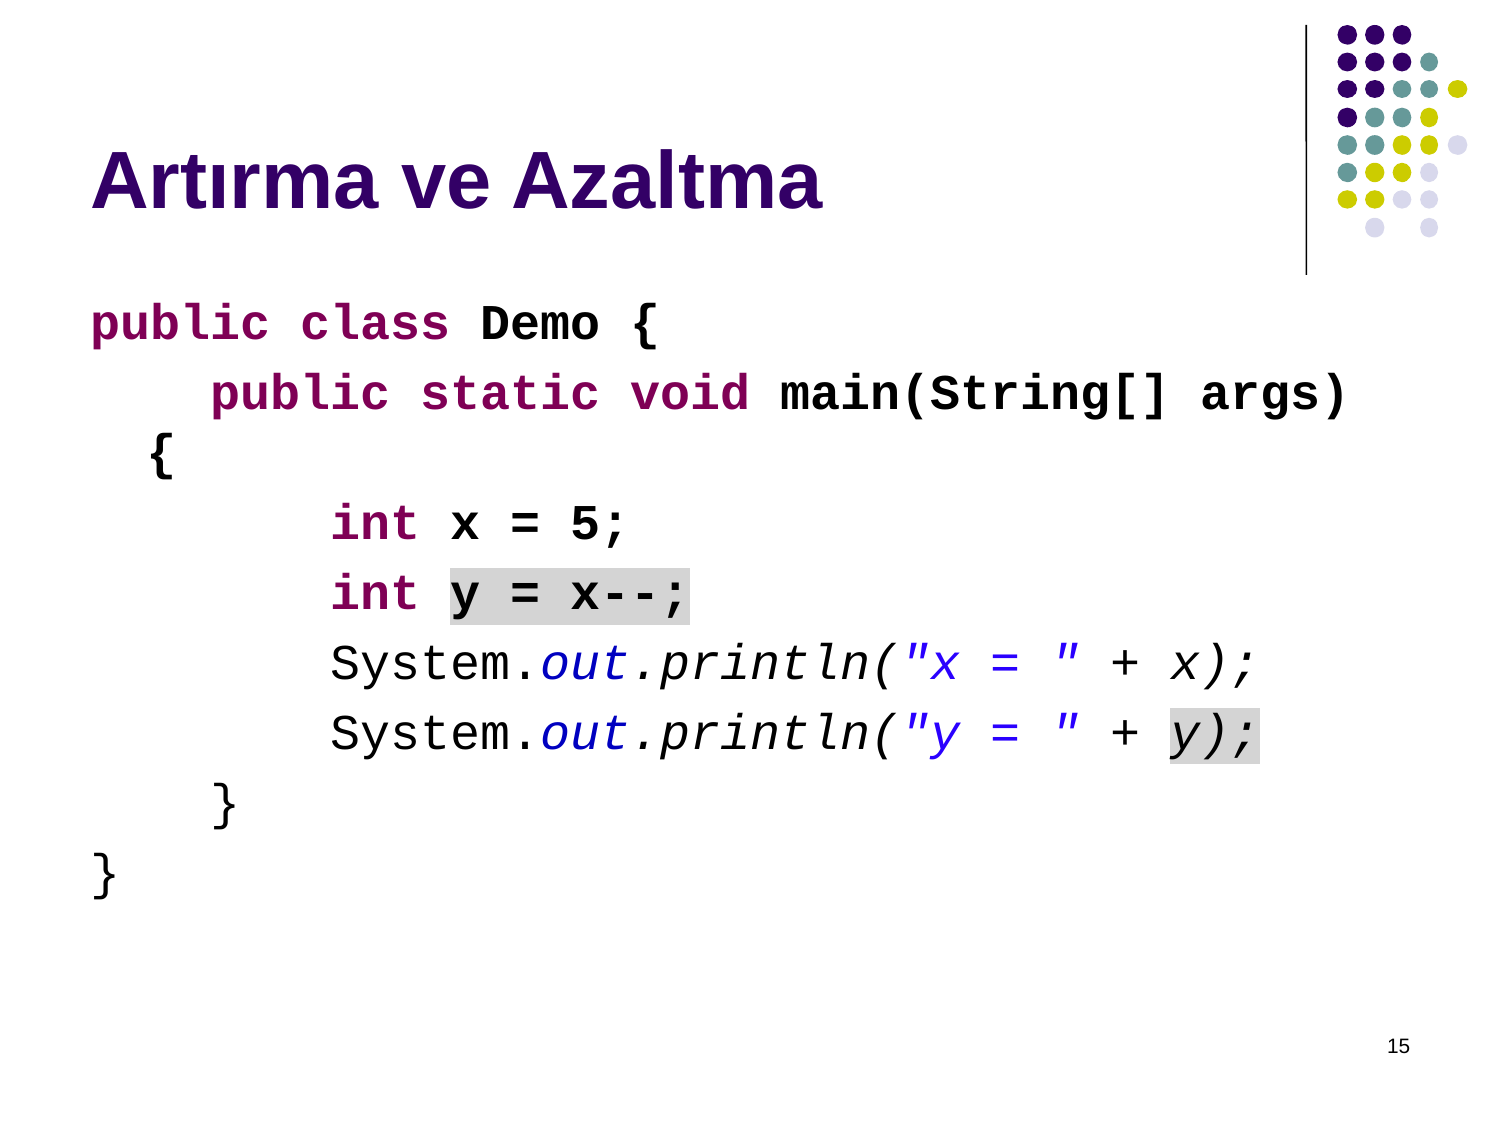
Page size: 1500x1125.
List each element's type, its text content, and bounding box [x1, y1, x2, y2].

title Artırma ve Azaltma [75, 20, 1313, 233]
list public class Demo { public static void main(String[] args) { int x = 5; int y = x--; System.out.println("x = " + x); System.out.println("y = " + y); } } [75, 282, 1425, 1006]
slide_number 15 [1074, 1024, 1426, 1101]
